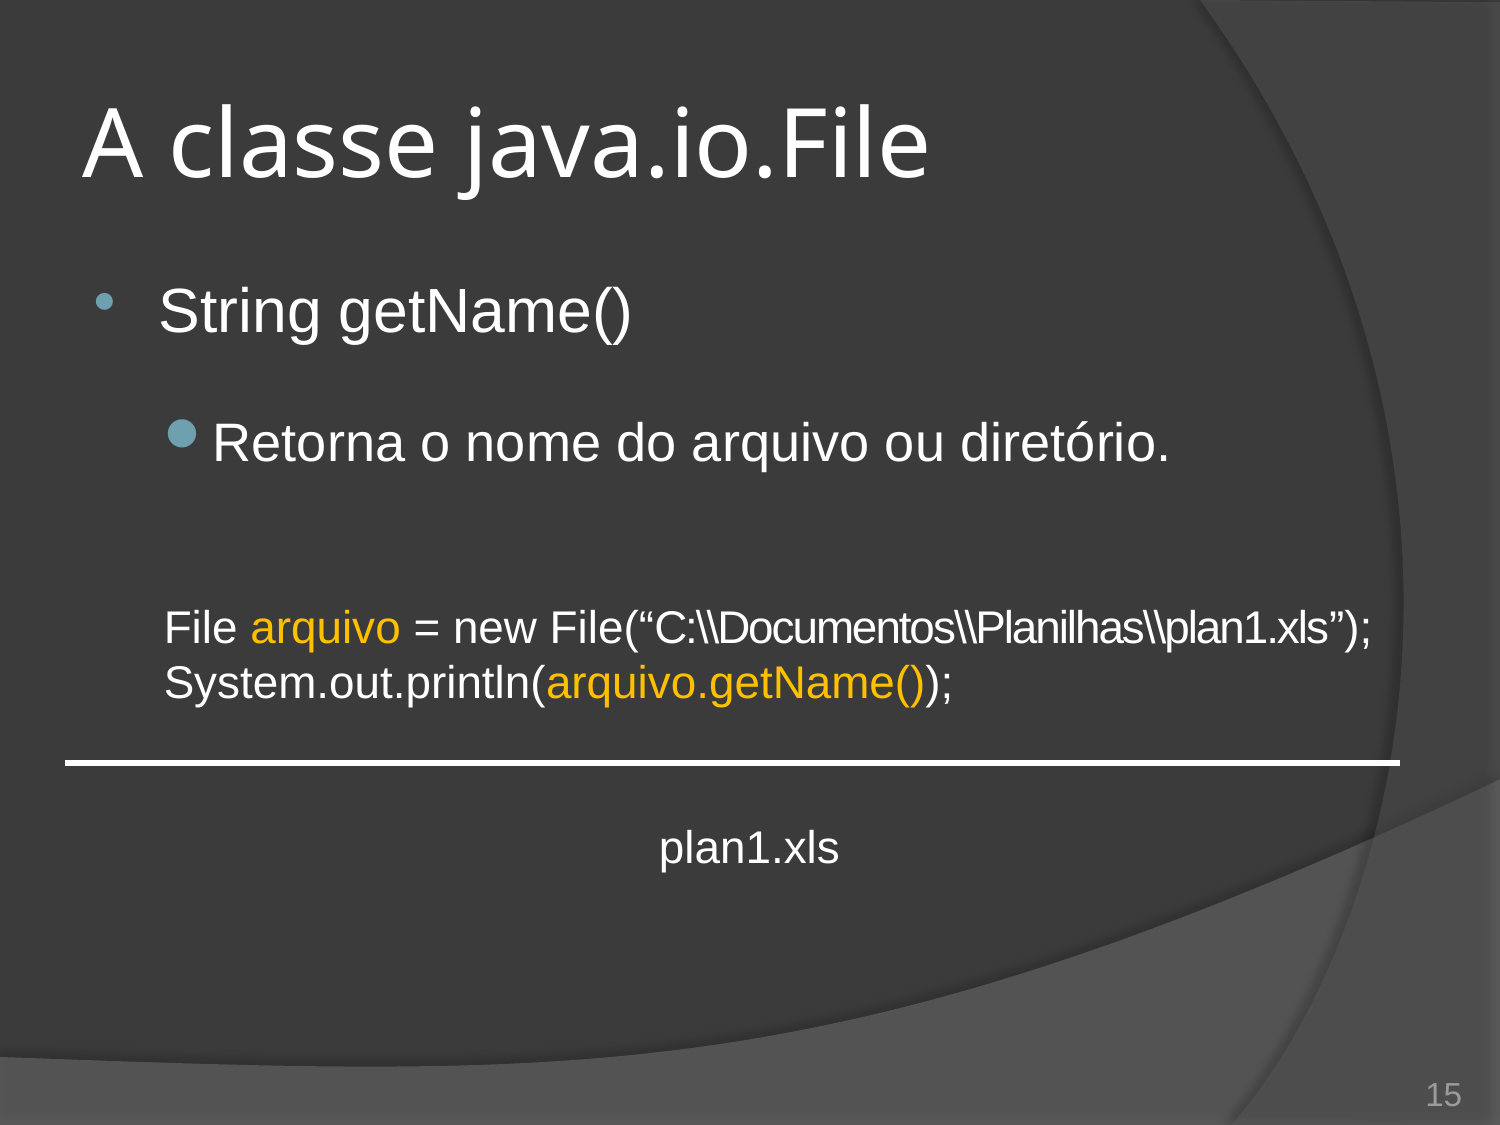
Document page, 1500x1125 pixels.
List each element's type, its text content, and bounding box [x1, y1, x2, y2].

title A classe java.io.File [74, 44, 1301, 233]
list String getName() Retorna o nome do arquivo ou diretório. File arquivo = new File(“C:\\Documentos\\Planilhas\\plan1.xls”); System.out.println(arquivo.getName()); plan1.xls [74, 262, 1424, 1006]
slide_number 15 [1337, 1053, 1463, 1114]
